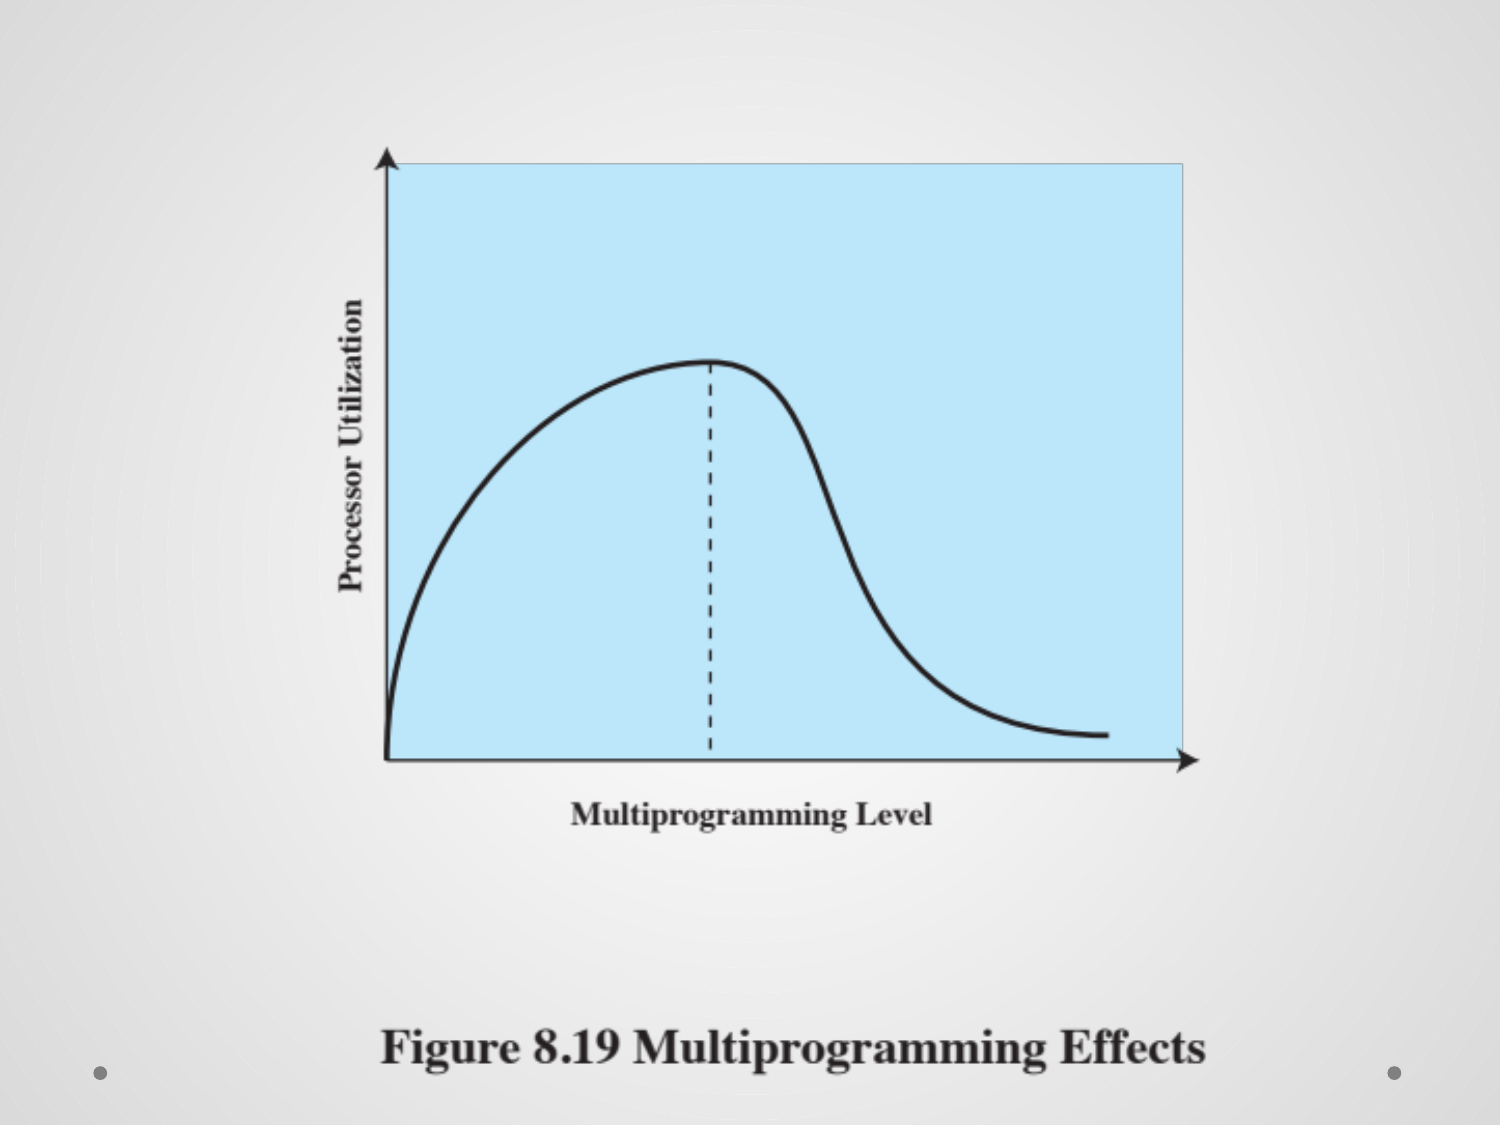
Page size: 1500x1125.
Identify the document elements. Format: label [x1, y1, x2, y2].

picture [262, 92, 1296, 1125]
